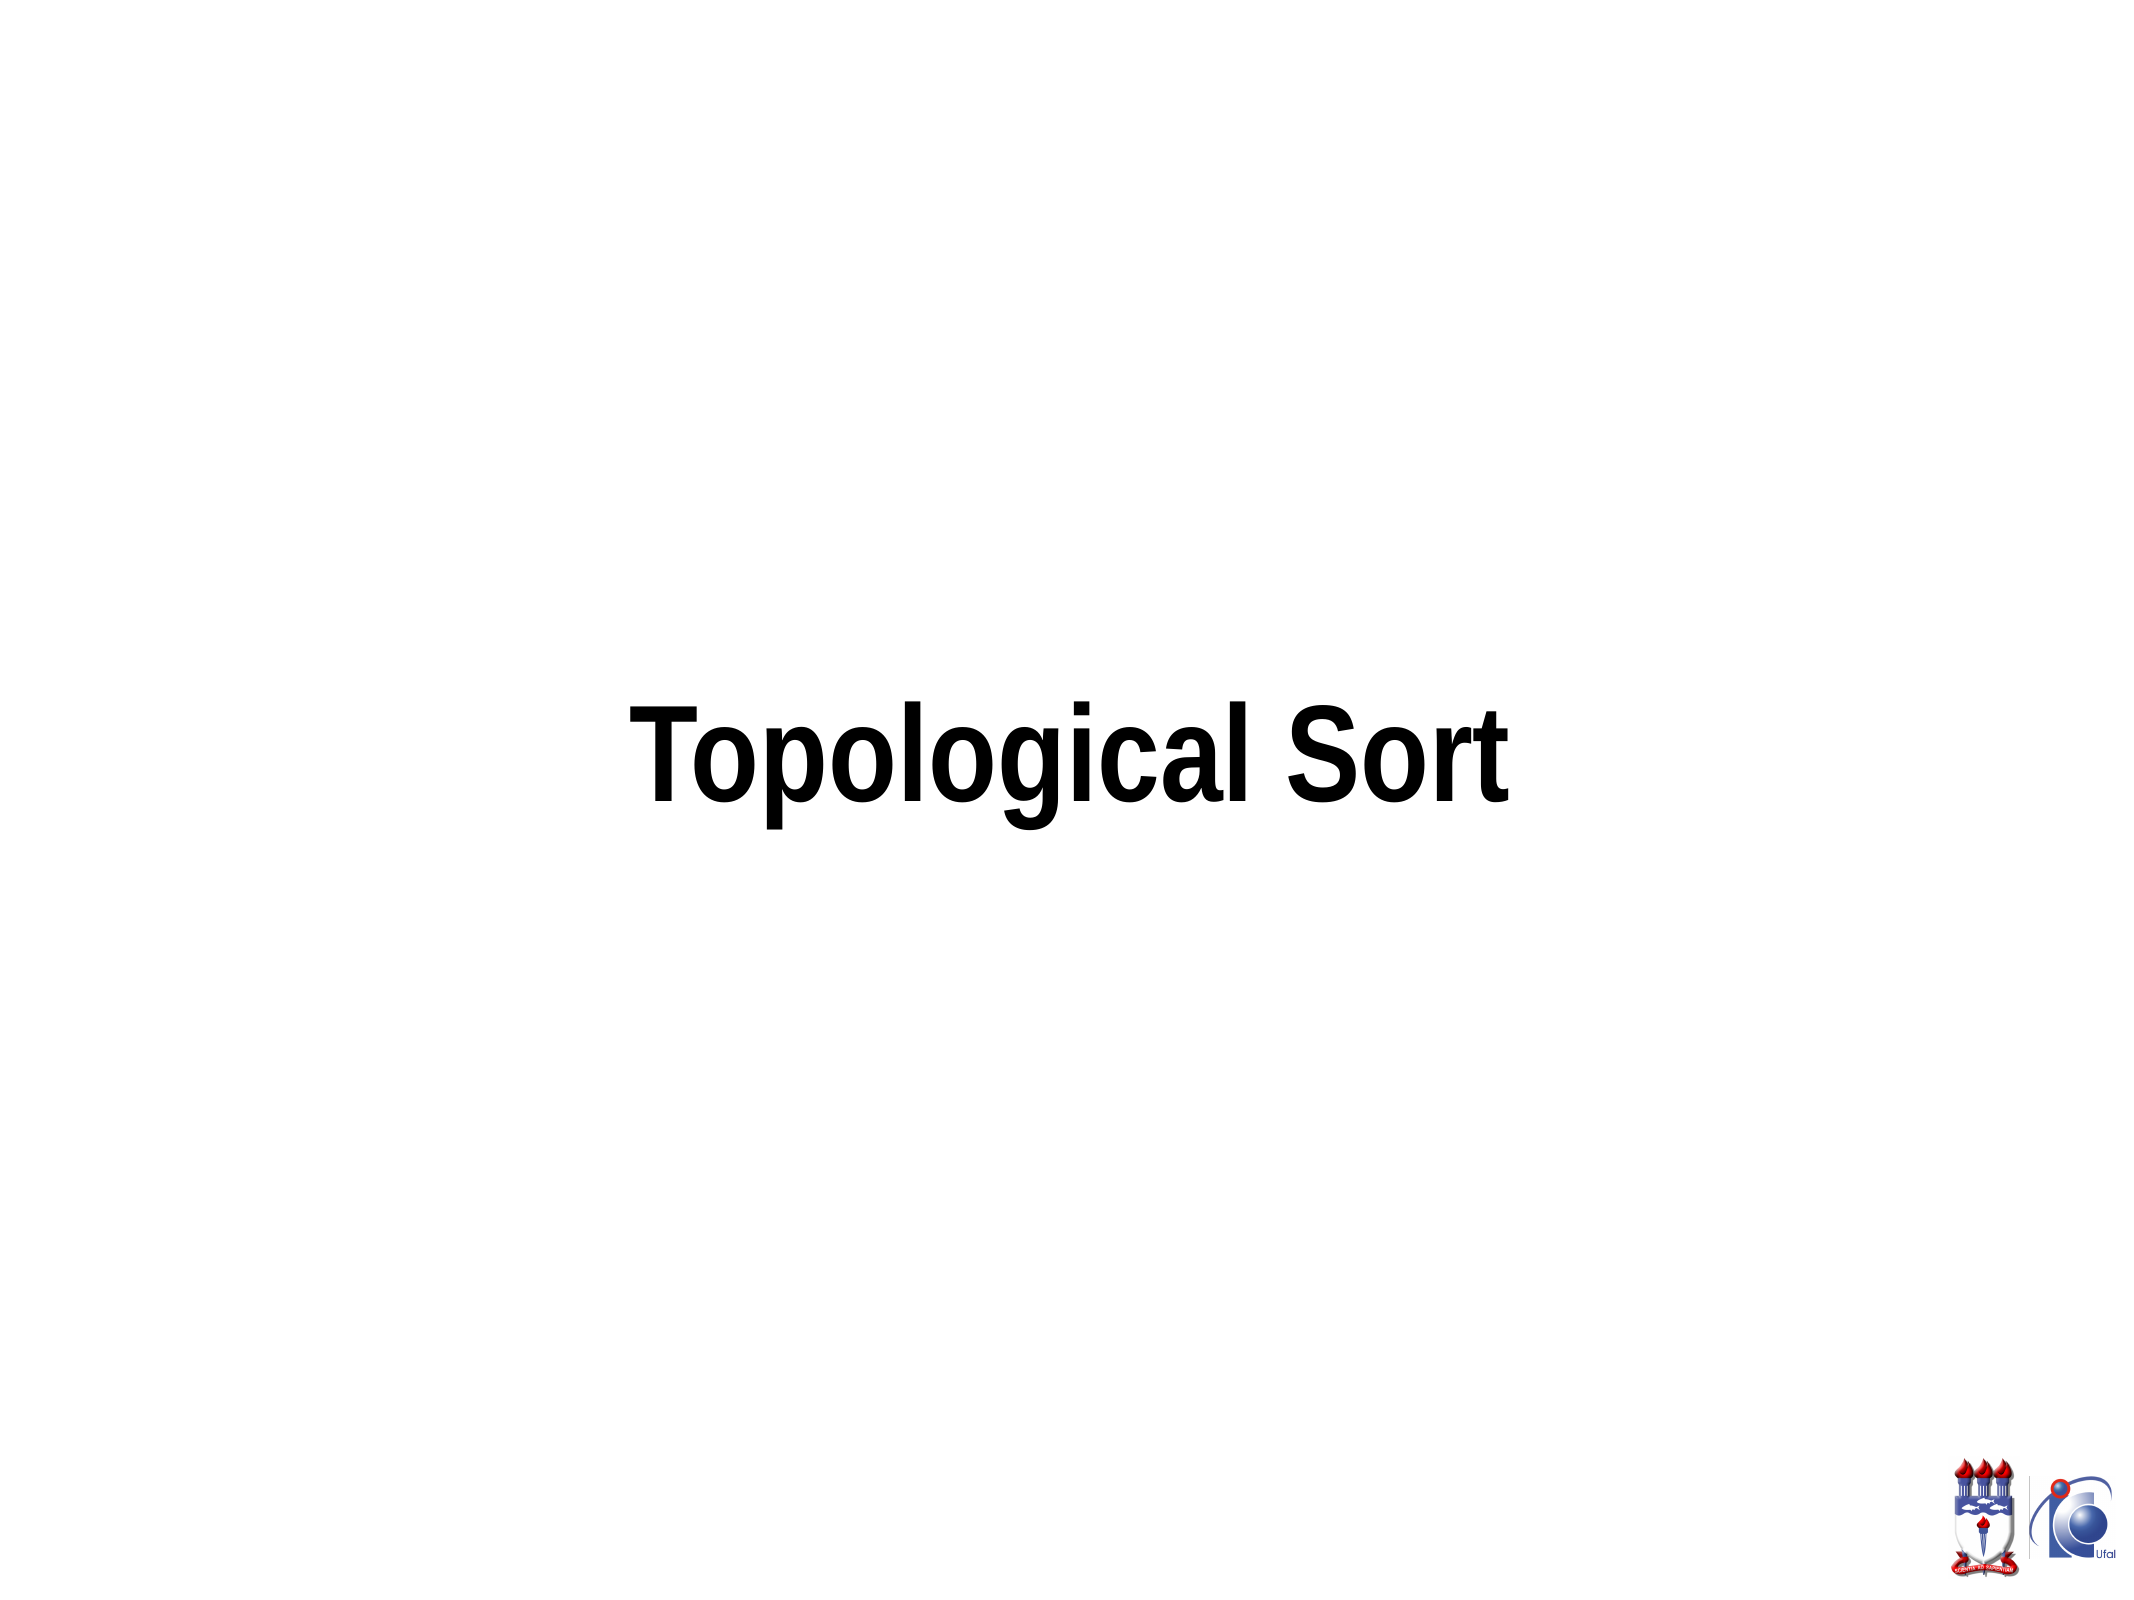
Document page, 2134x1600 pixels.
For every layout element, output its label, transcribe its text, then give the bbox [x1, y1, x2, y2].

picture [2028, 1476, 2116, 1559]
picture [1948, 1456, 2020, 1579]
text_box Topological Sort [24, 653, 2118, 840]
